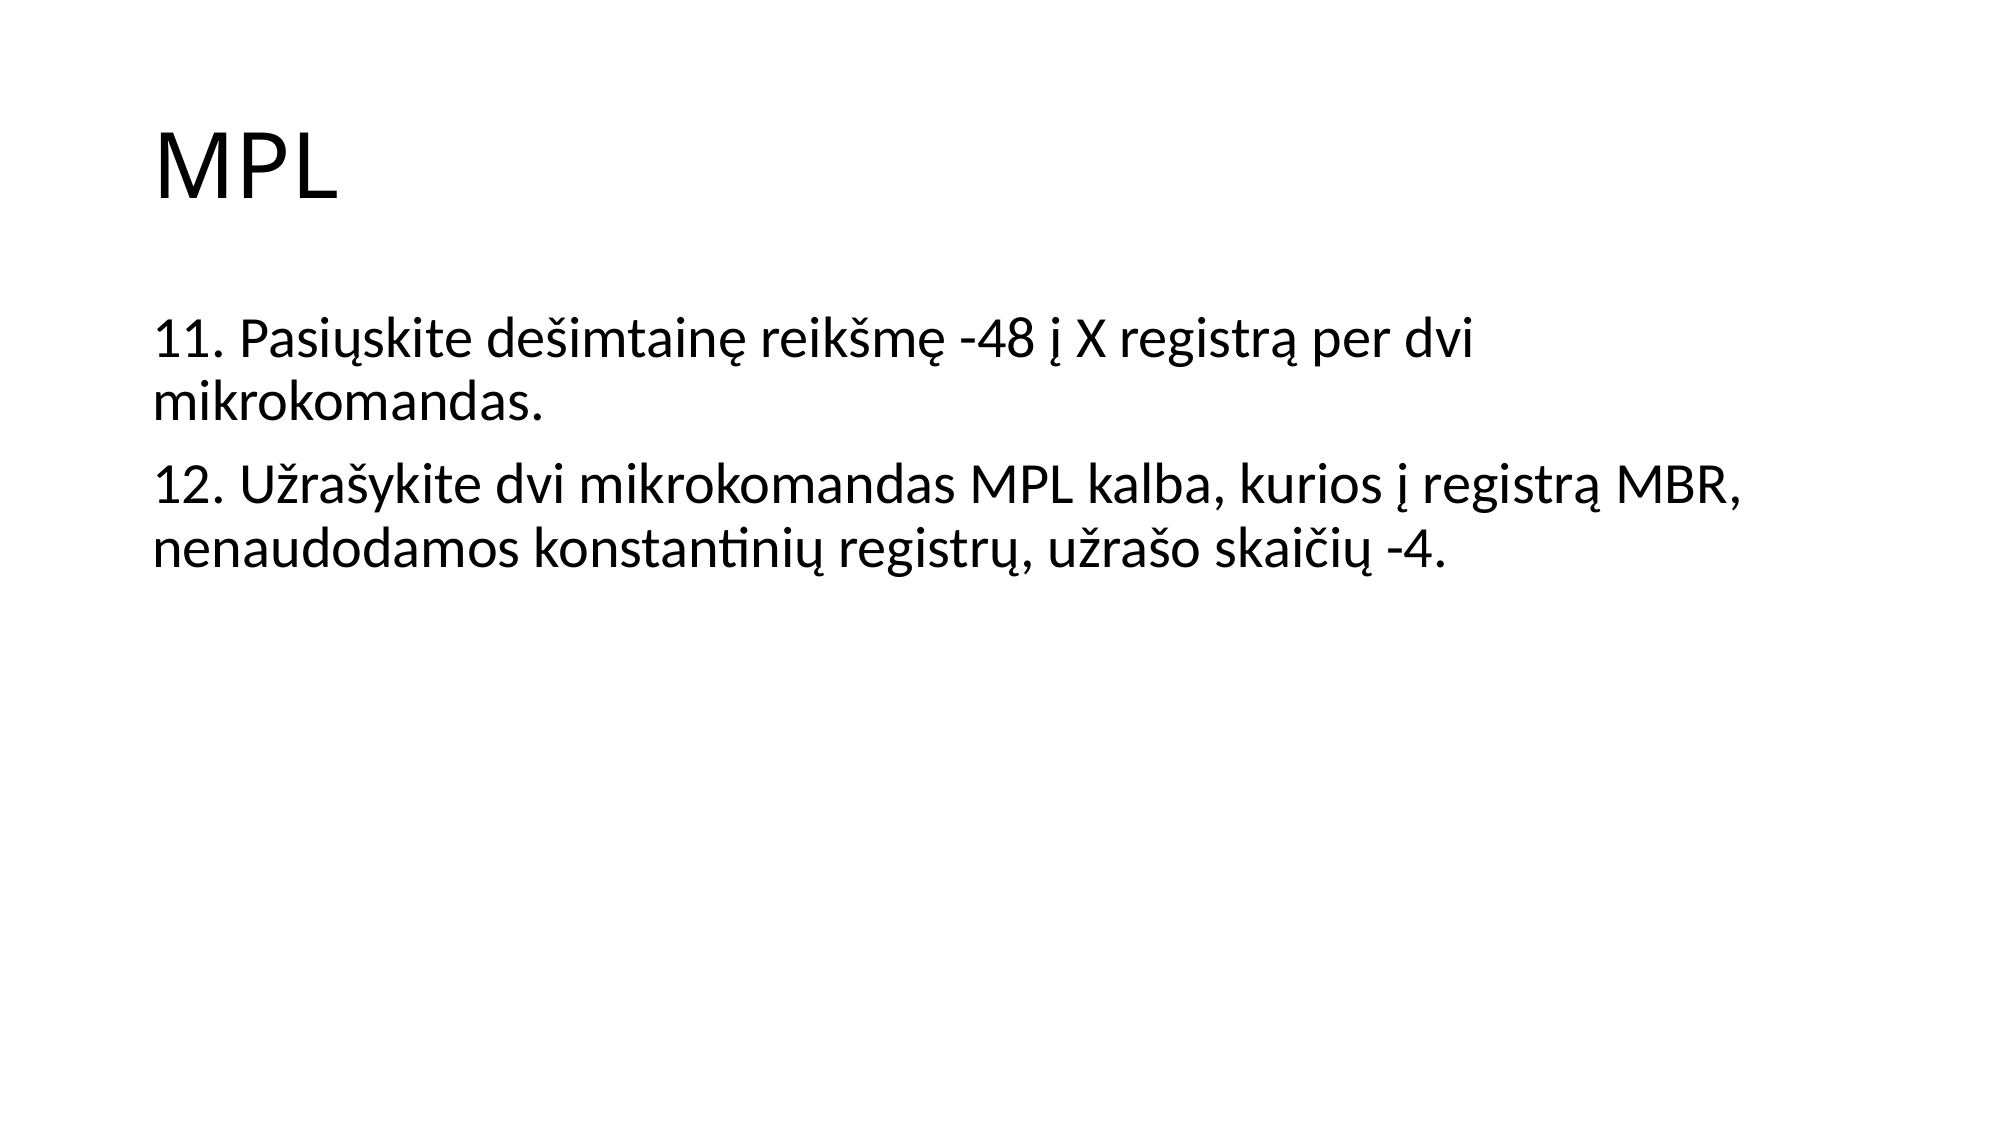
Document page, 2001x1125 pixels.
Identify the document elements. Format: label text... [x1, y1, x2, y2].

list 11. Pasiųskite dešimtainę reikšmę -48 į X registrą per dvi mikrokomandas. 12. Užrašykite dvi mikrokomandas MPL kalba, kurios į registrą MBR, nenaudodamos konstantinių registrų, užrašo skaičių -4. [137, 299, 1863, 1014]
title MPL [137, 59, 1863, 278]
